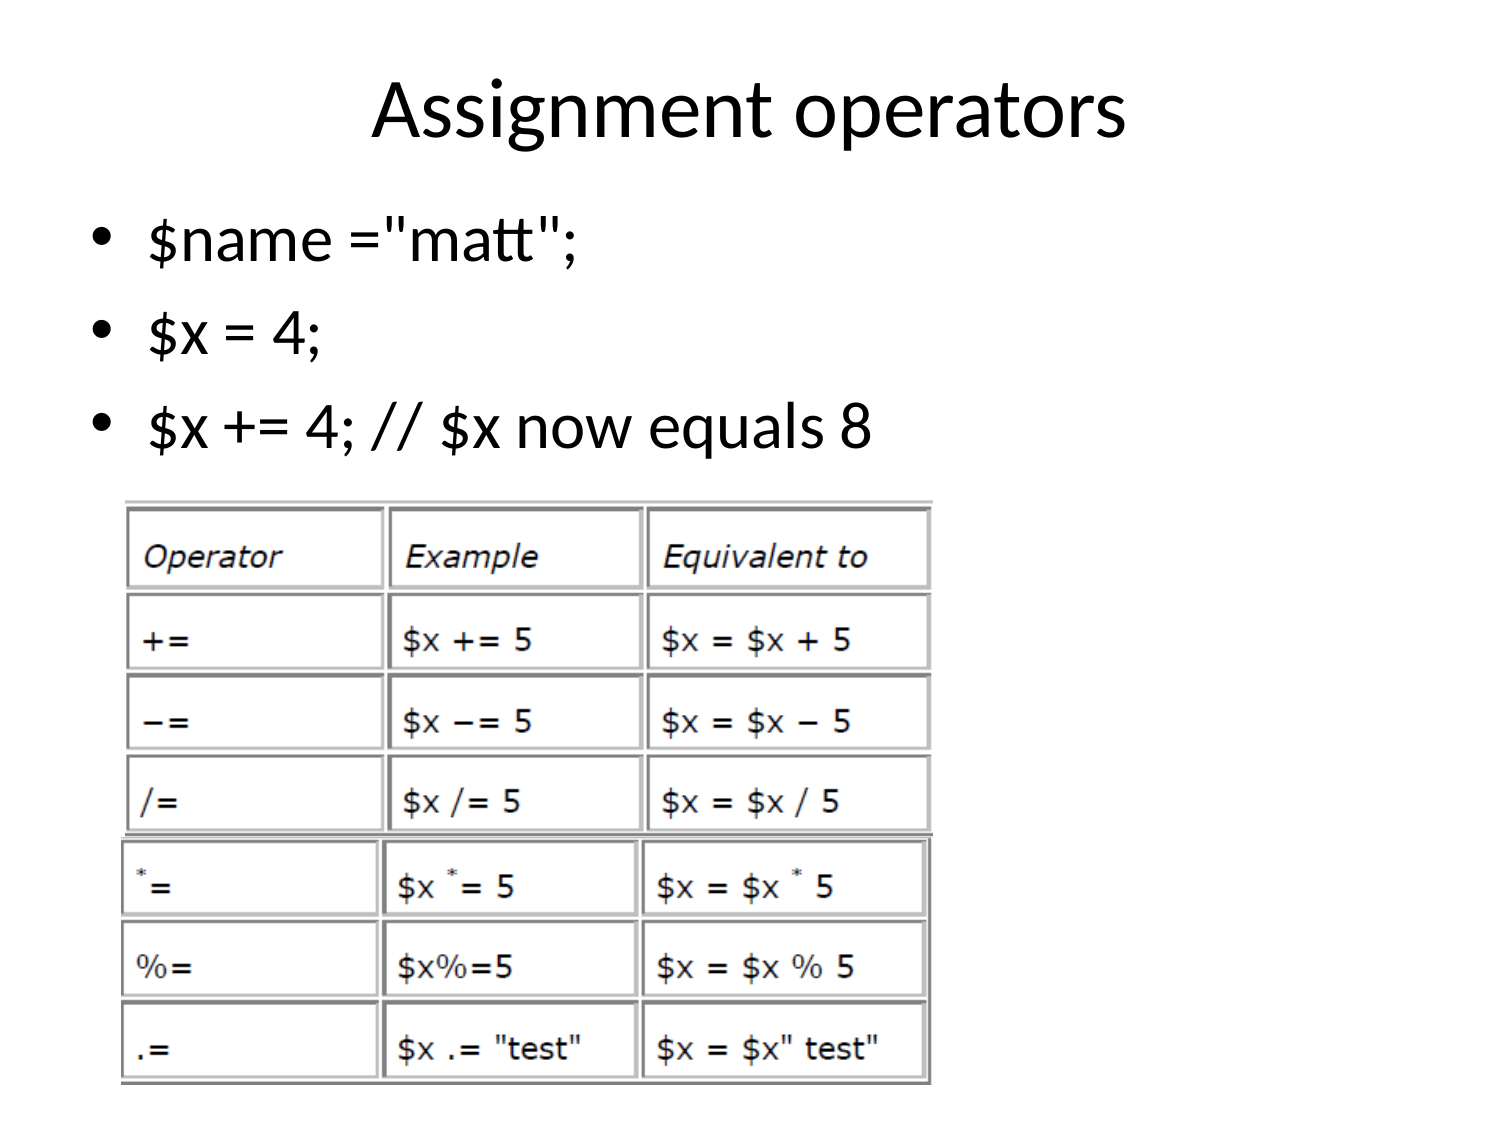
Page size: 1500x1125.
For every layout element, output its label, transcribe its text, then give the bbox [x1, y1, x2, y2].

list $name ="matt"; $x = 4; $x += 4; // $x now equals 8 [75, 187, 1425, 1005]
picture [121, 499, 934, 1085]
title Assignment operators [75, 45, 1425, 163]
